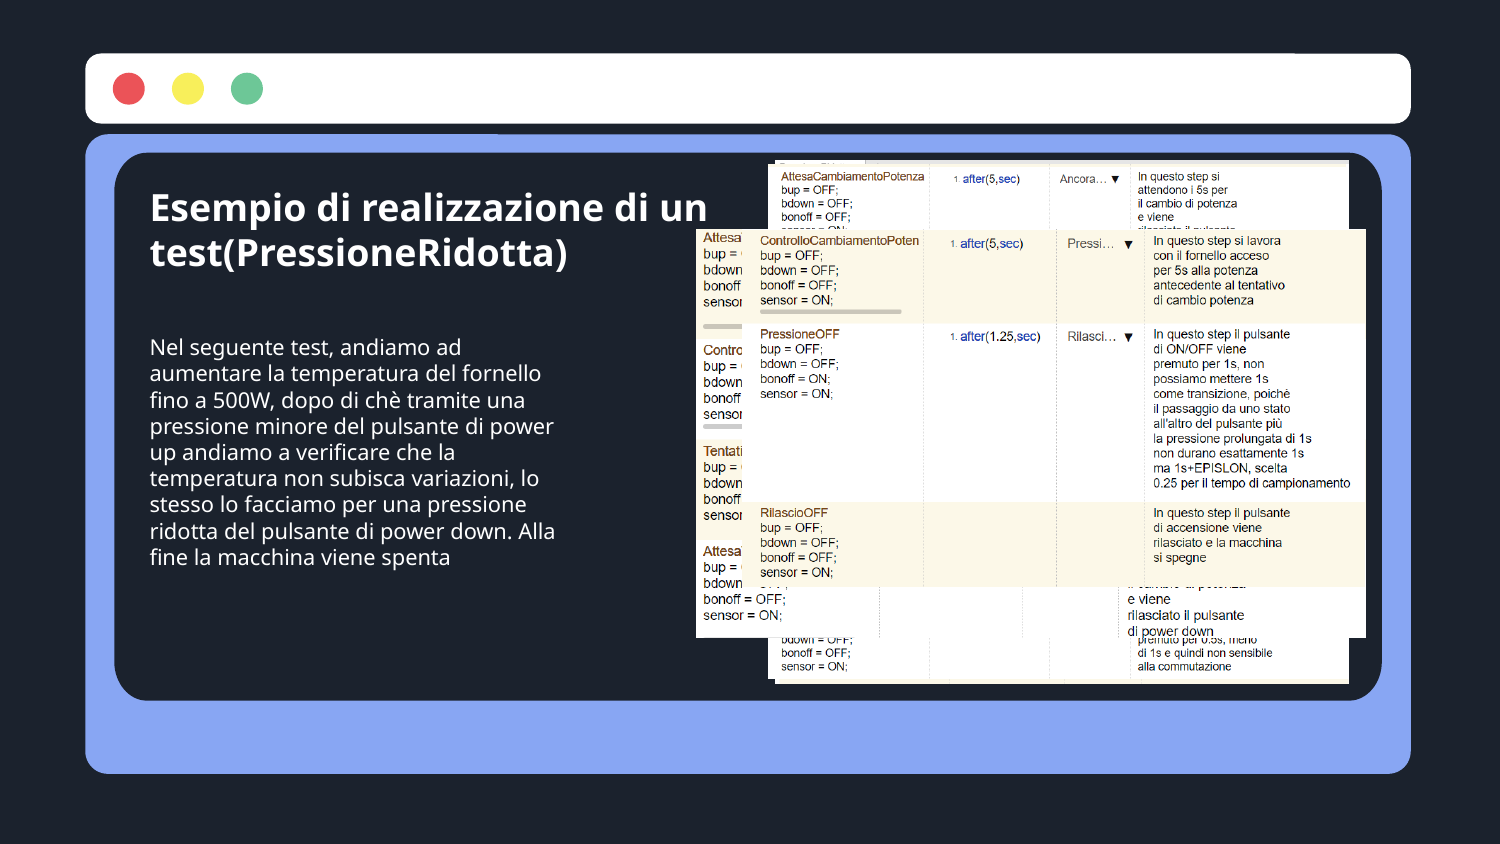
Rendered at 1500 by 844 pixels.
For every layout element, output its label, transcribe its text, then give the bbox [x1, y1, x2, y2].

title Esempio di realizzazione di un test(PressioneRidotta) [134, 182, 763, 277]
picture [696, 159, 1366, 684]
text_box Nel seguente test, andiamo ad aumentare la temperatura del fornello fino a 500W, dopo di chè tramite una pressione minore del pulsante di power up andiamo a verificare che la temperatura non subisca variazioni, lo stesso lo facciamo per una pressione ridotta del pulsante di power down. Alla fine la macchina viene spenta [134, 288, 592, 615]
